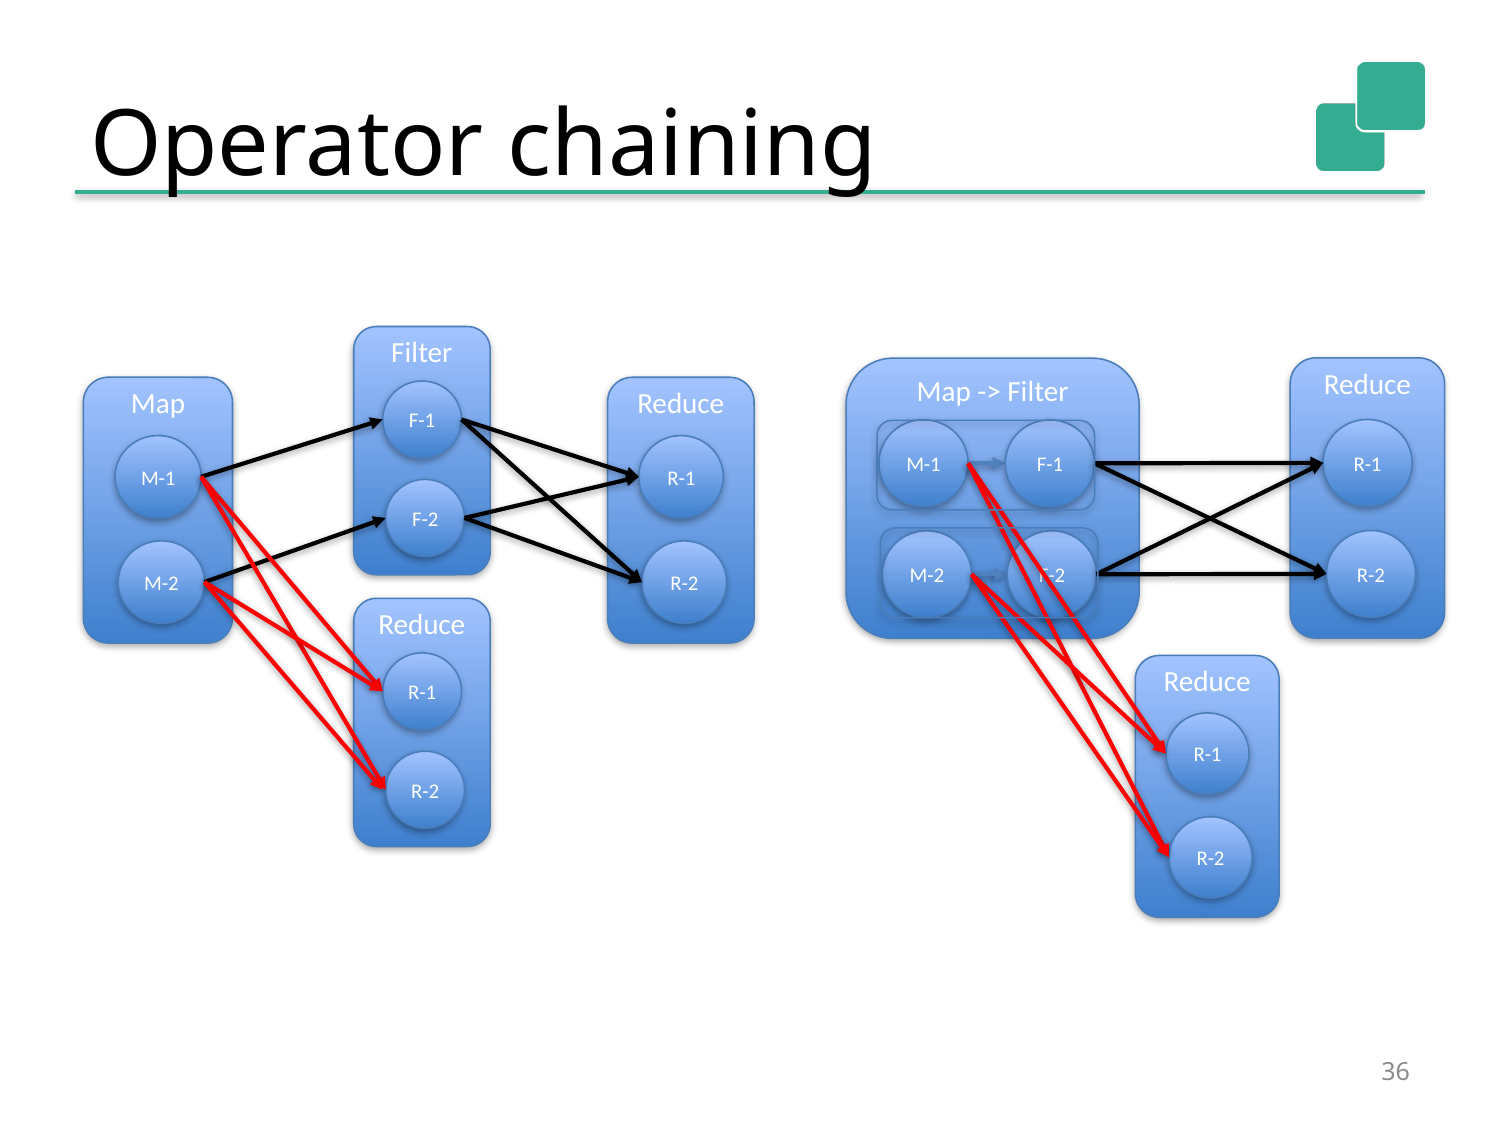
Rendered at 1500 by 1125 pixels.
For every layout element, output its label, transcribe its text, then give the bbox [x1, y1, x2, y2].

slide_number 36 [1074, 1042, 1425, 1103]
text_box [83, 326, 755, 847]
title Operator chaining [75, 45, 1425, 233]
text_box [845, 357, 1445, 918]
